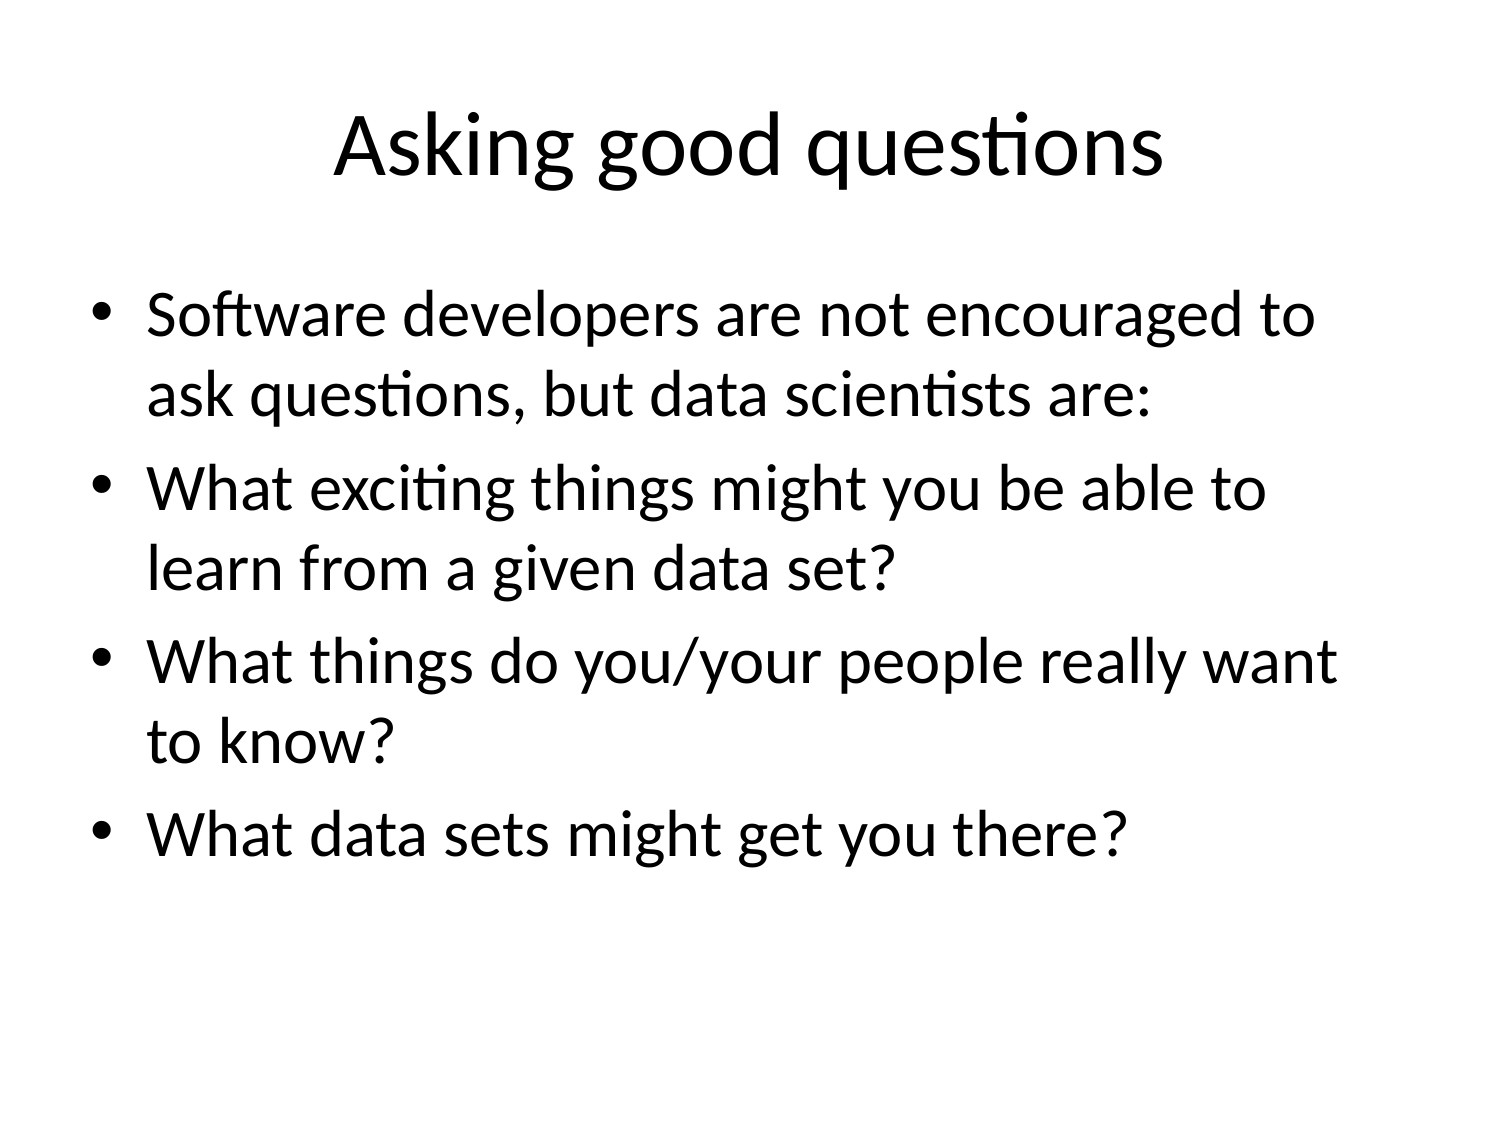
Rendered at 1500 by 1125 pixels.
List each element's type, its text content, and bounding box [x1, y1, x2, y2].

title Asking good questions [75, 45, 1425, 233]
list Software developers are not encouraged to ask questions, but data scientists are: What exciting things might you be able to learn from a given data set? What things do you/your people really want to know? What data sets might get you there? [75, 262, 1425, 1005]
